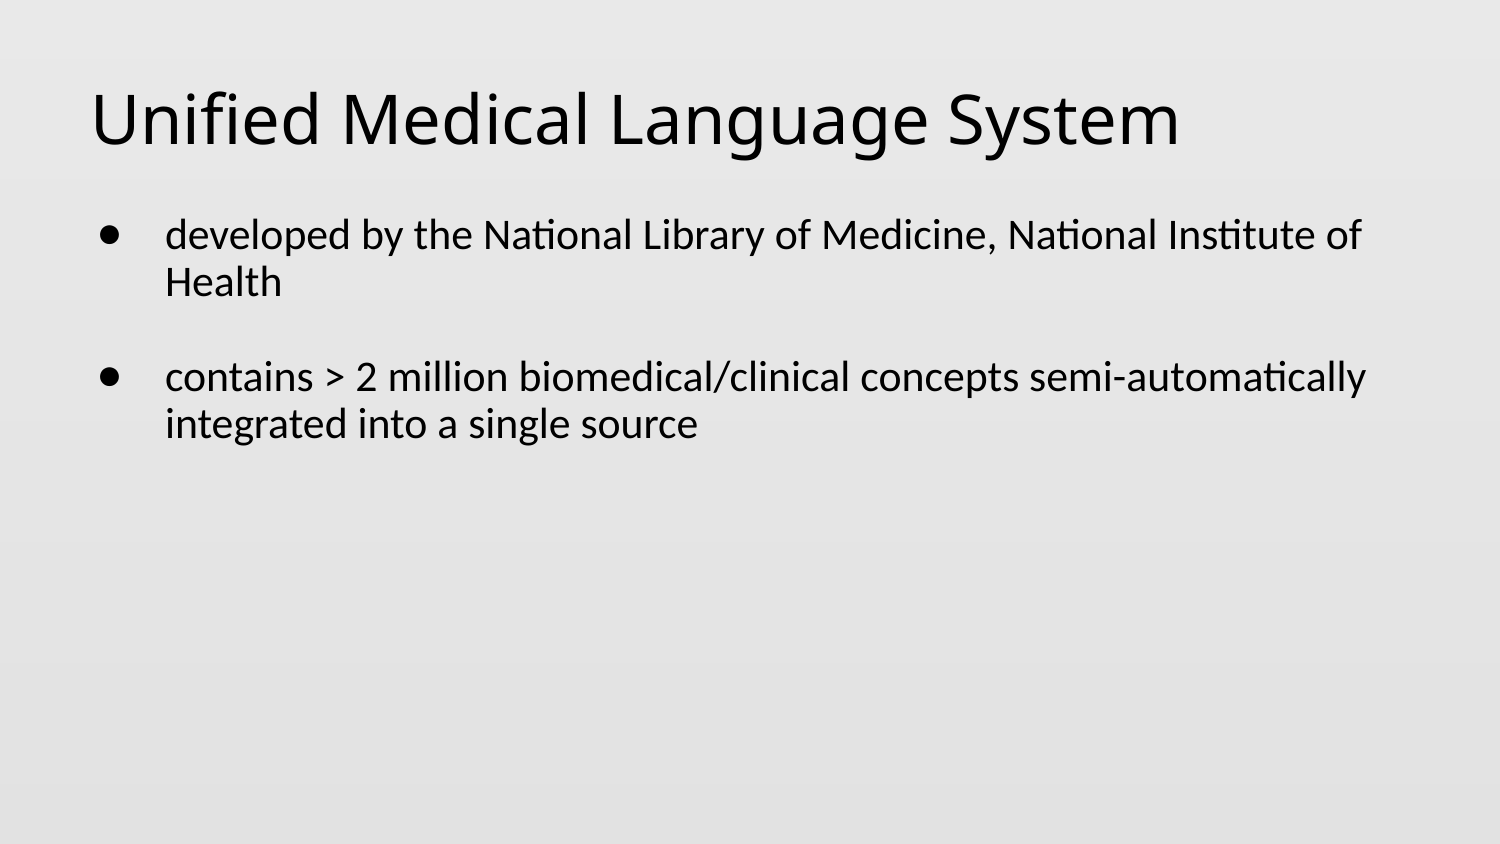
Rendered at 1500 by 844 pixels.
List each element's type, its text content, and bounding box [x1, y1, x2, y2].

list developed by the National Library of Medicine, National Institute of Health contains > 2 million biomedical/clinical concepts semi-automatically integrated into a single source [75, 196, 1425, 808]
title Unified Medical Language System [75, 33, 1425, 175]
